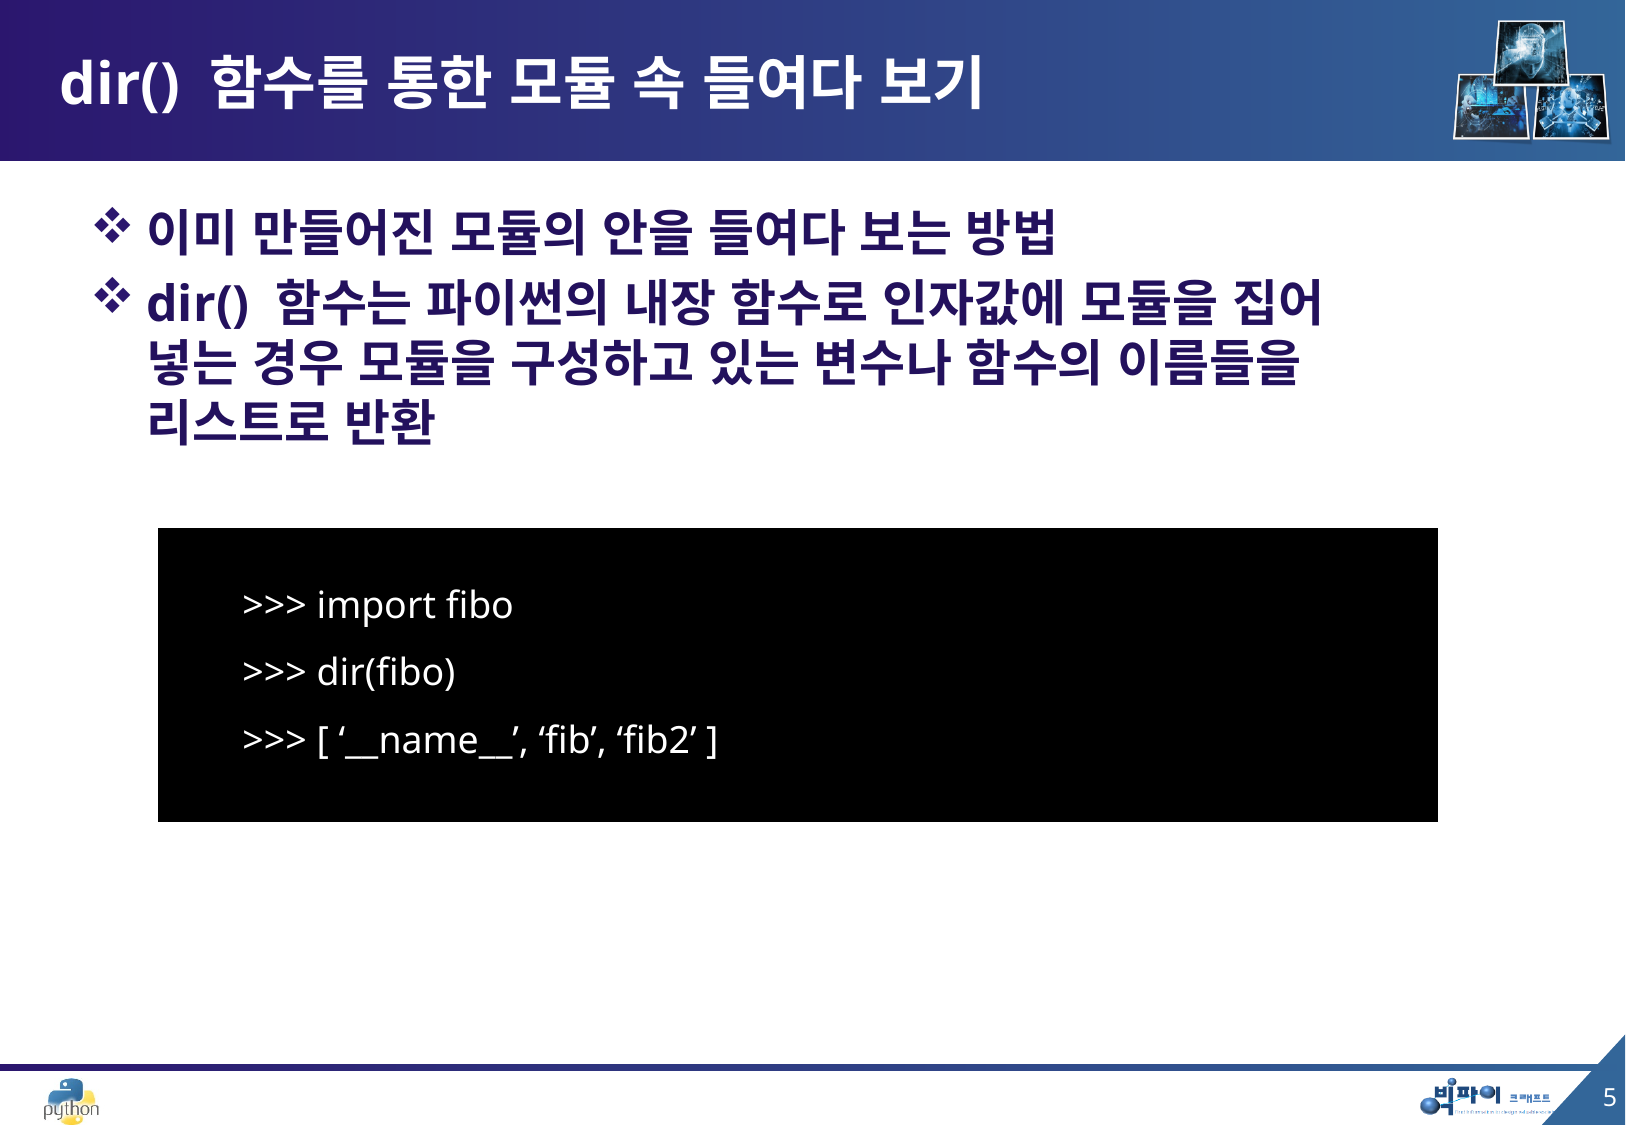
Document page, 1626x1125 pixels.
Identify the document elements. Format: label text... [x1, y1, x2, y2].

text_box [156, 527, 1439, 823]
picture [1450, 19, 1613, 146]
picture [1418, 1075, 1557, 1118]
title dir() 함수를 통한 모듈 속 들여다 보기 [44, 35, 1264, 128]
list 이미 만들어진 모듈의 안을 들여다 보는 방법 dir() 함수는 파이썬의 내장 함수로 인자값에 모듈을 집어 넣는 경우 모듈을 구성하고 있는 변수나 함수의 이름들을 리스트로 반환 [75, 193, 1545, 504]
picture [32, 1078, 110, 1125]
text_box >>> import fibo >>> dir(fibo) >>> [ ‘__name__’, ‘fib’, ‘fib2’ ] [227, 550, 1395, 769]
